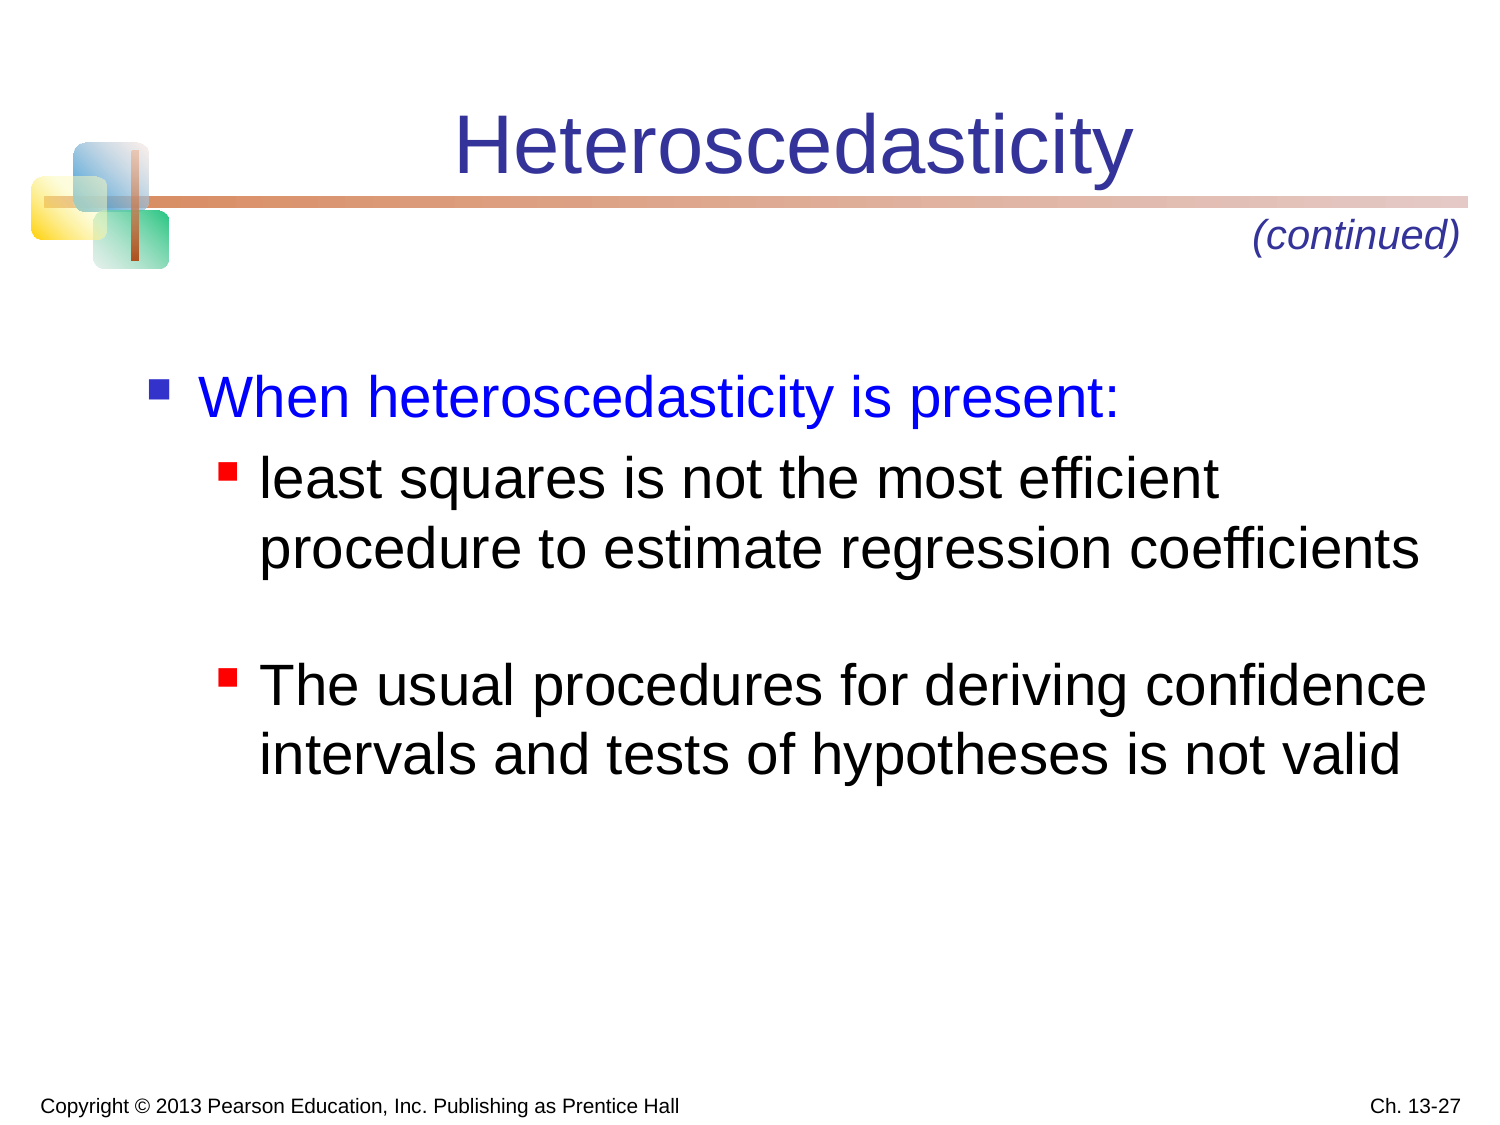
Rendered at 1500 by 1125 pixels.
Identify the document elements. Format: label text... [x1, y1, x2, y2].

slide_number Ch. 13-27 [1124, 1071, 1476, 1125]
title Heteroscedasticity [188, 34, 1401, 198]
footer Copyright © 2013 Pearson Education, Inc. Publishing as Prentice Hall [0, 1071, 721, 1125]
text_box (continued) [1237, 200, 1477, 266]
list When heteroscedasticity is present: least squares is not the most efficient procedure to estimate regression coefficients The usual procedures for deriving confidence intervals and tests of hypotheses is not valid [131, 316, 1458, 1085]
